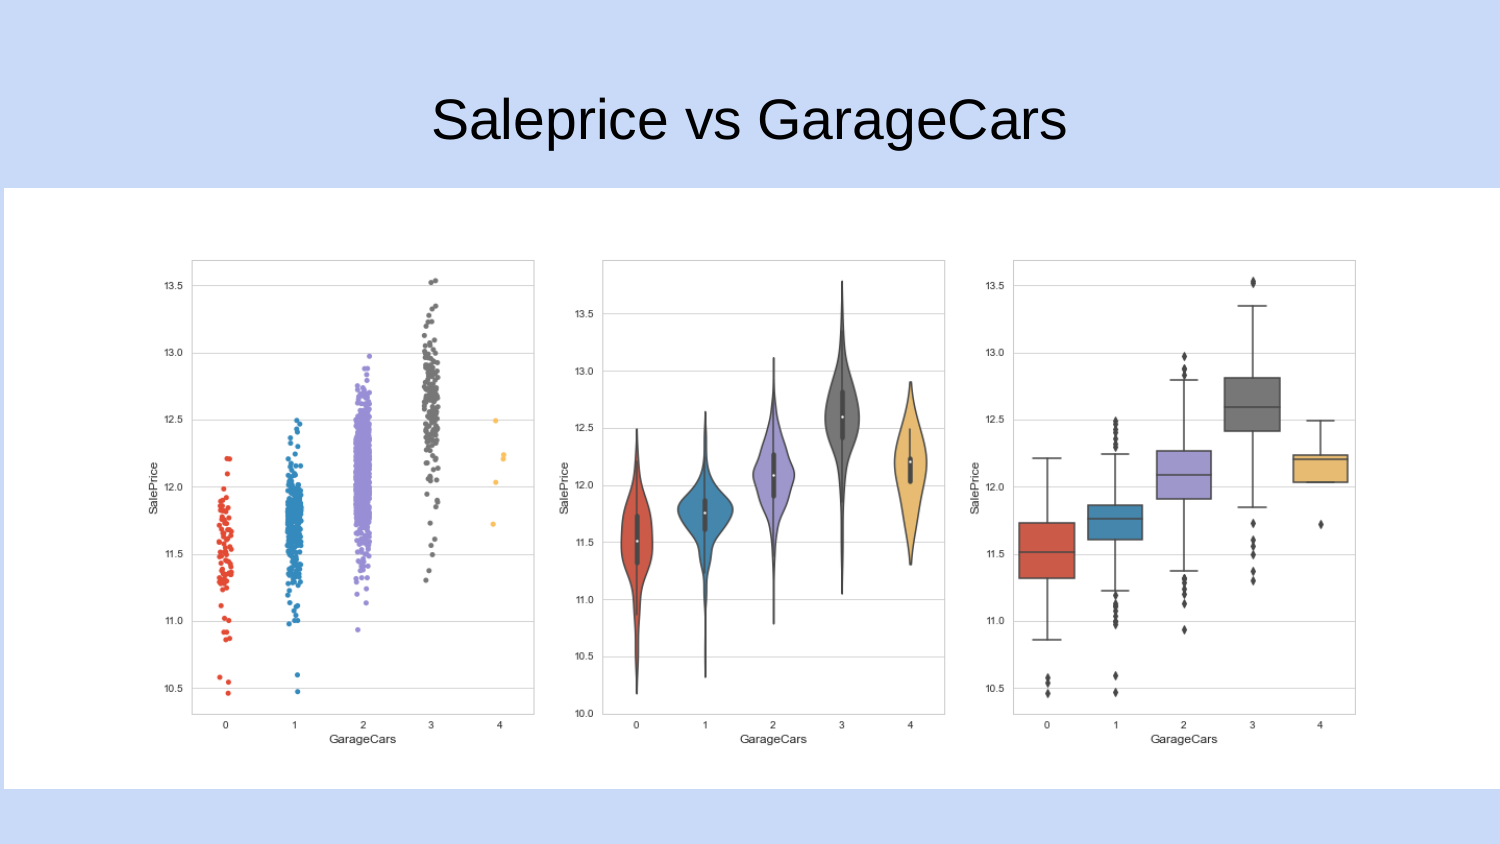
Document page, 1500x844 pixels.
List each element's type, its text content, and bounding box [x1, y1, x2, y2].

picture [4, 188, 1500, 790]
title Saleprice vs GarageCars [51, 72, 1449, 167]
